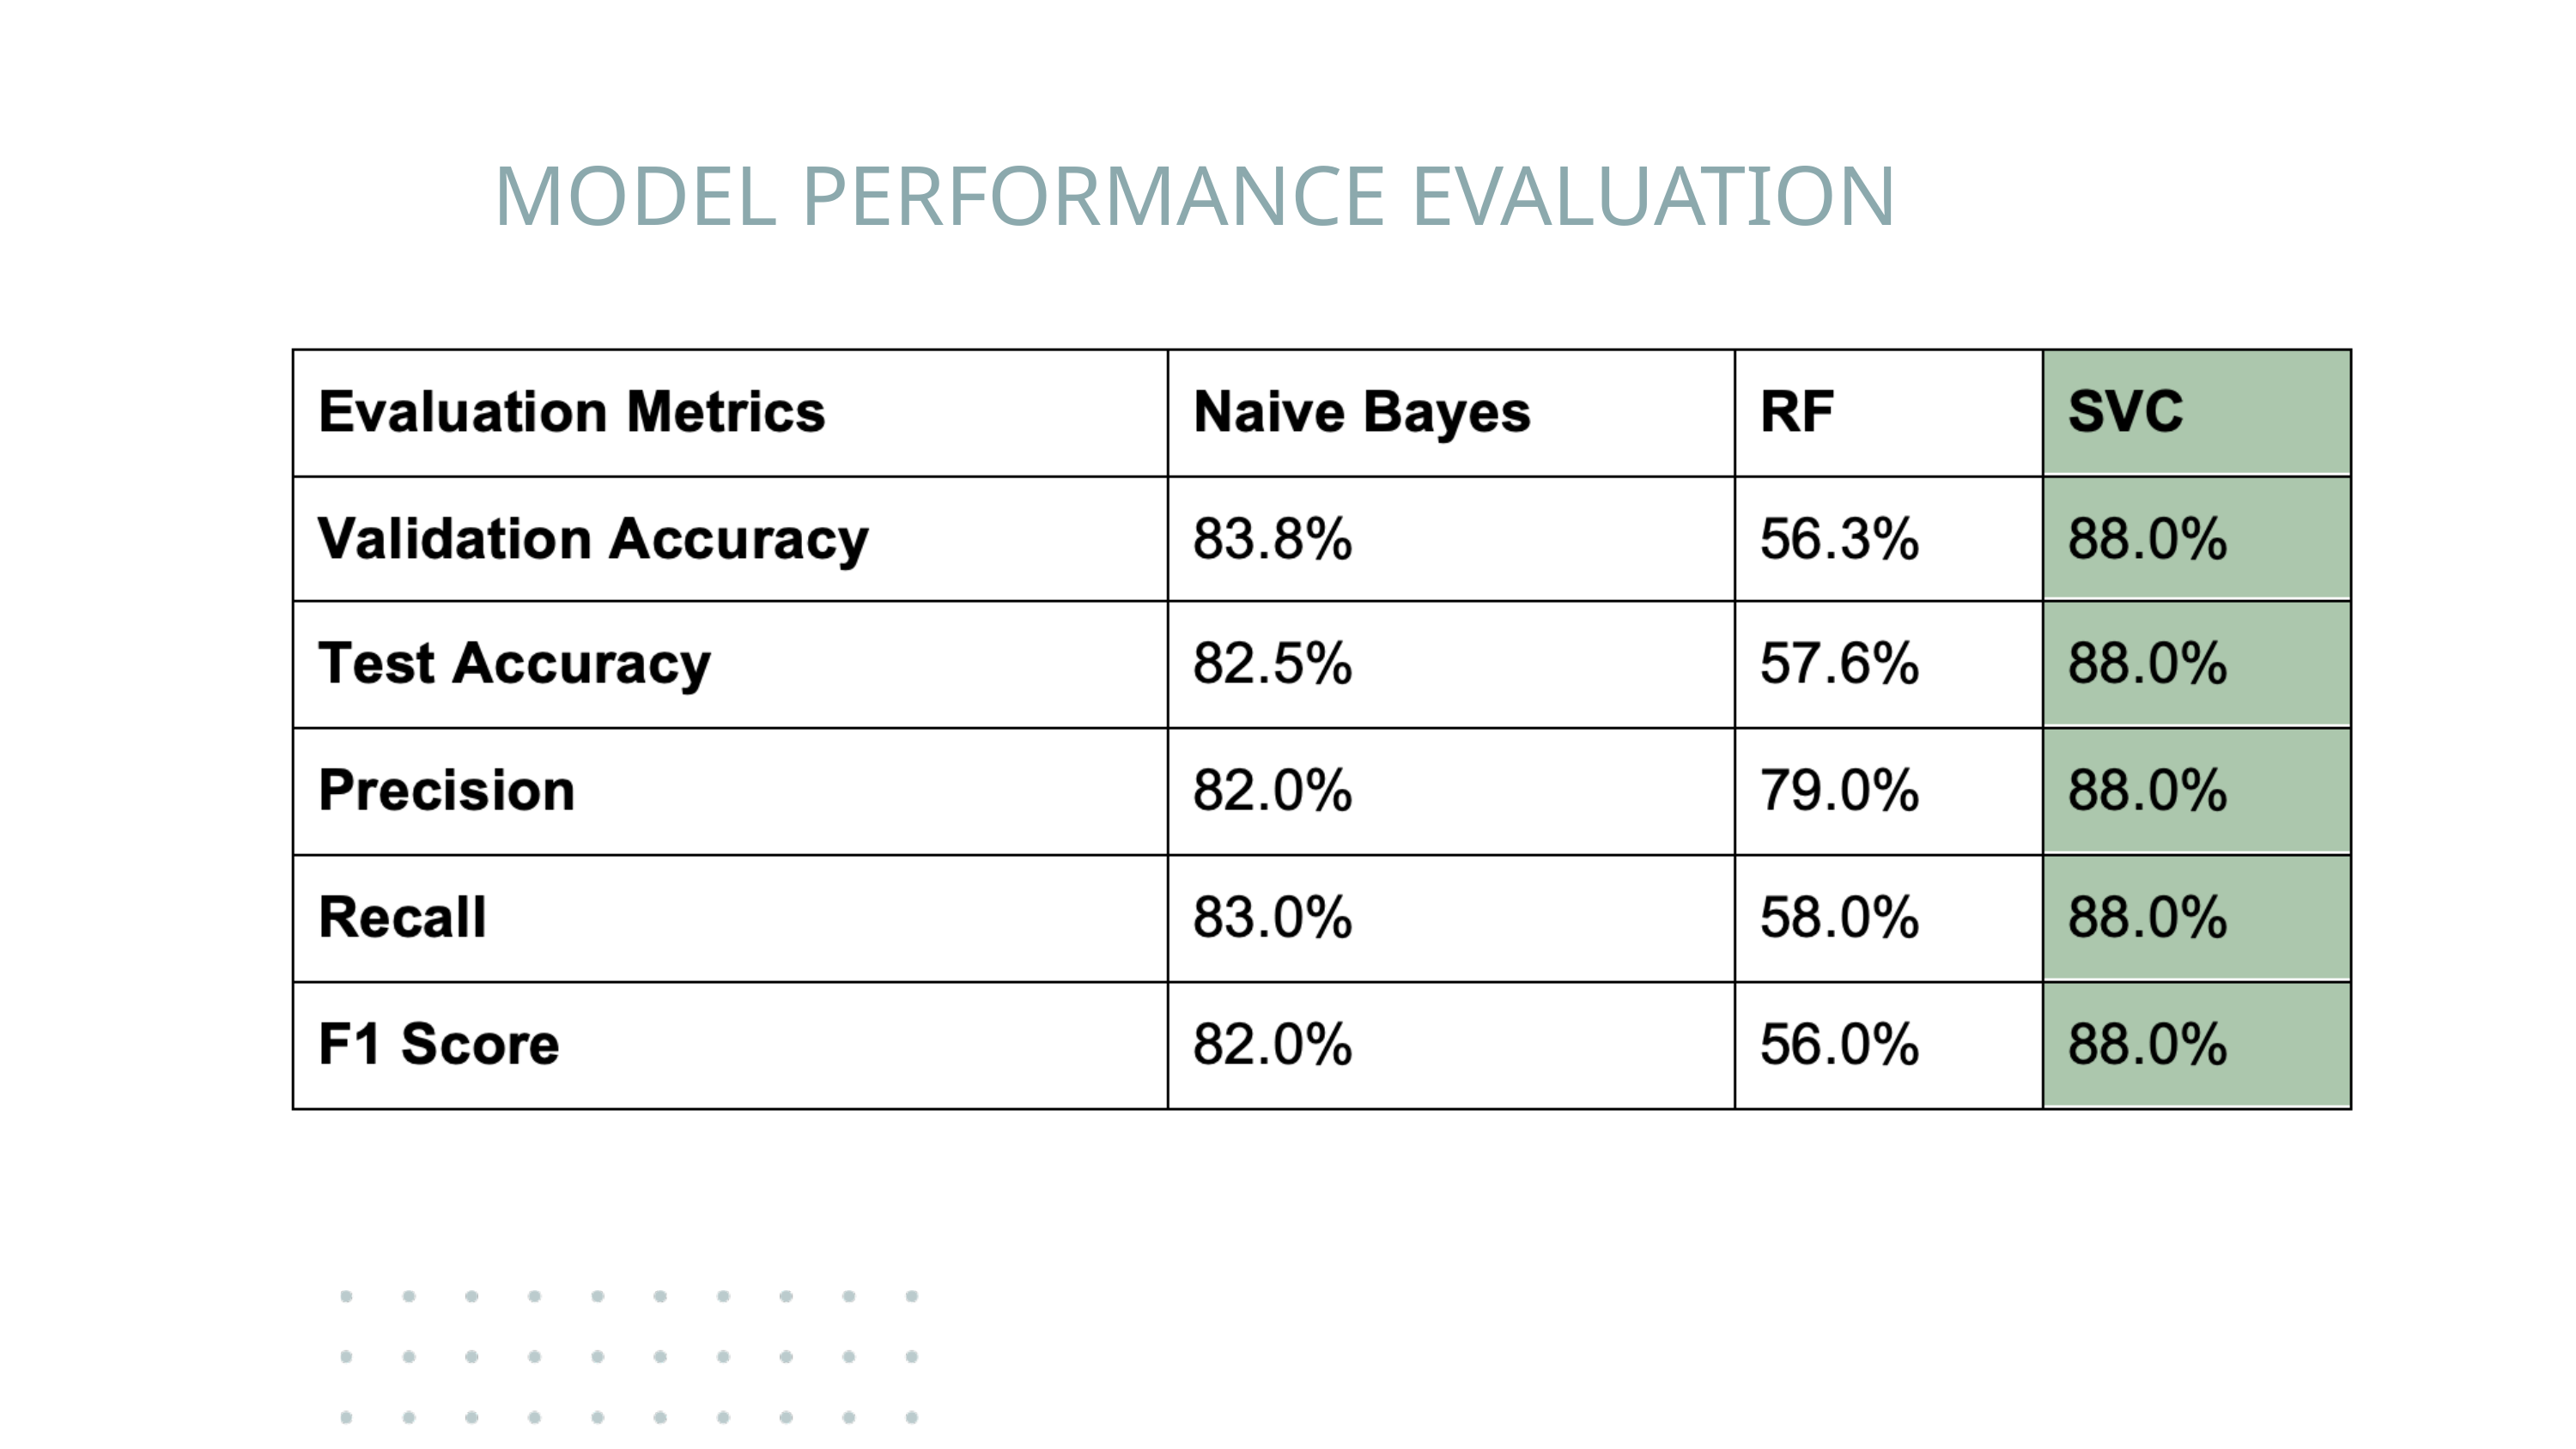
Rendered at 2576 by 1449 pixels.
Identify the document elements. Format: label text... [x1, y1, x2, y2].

text_box [340, 380, 1180, 452]
text_box [340, 1290, 919, 1449]
text_box MODEL PERFORMANCE EVALUATION [492, 151, 2155, 242]
text_box [284, 339, 2363, 1126]
